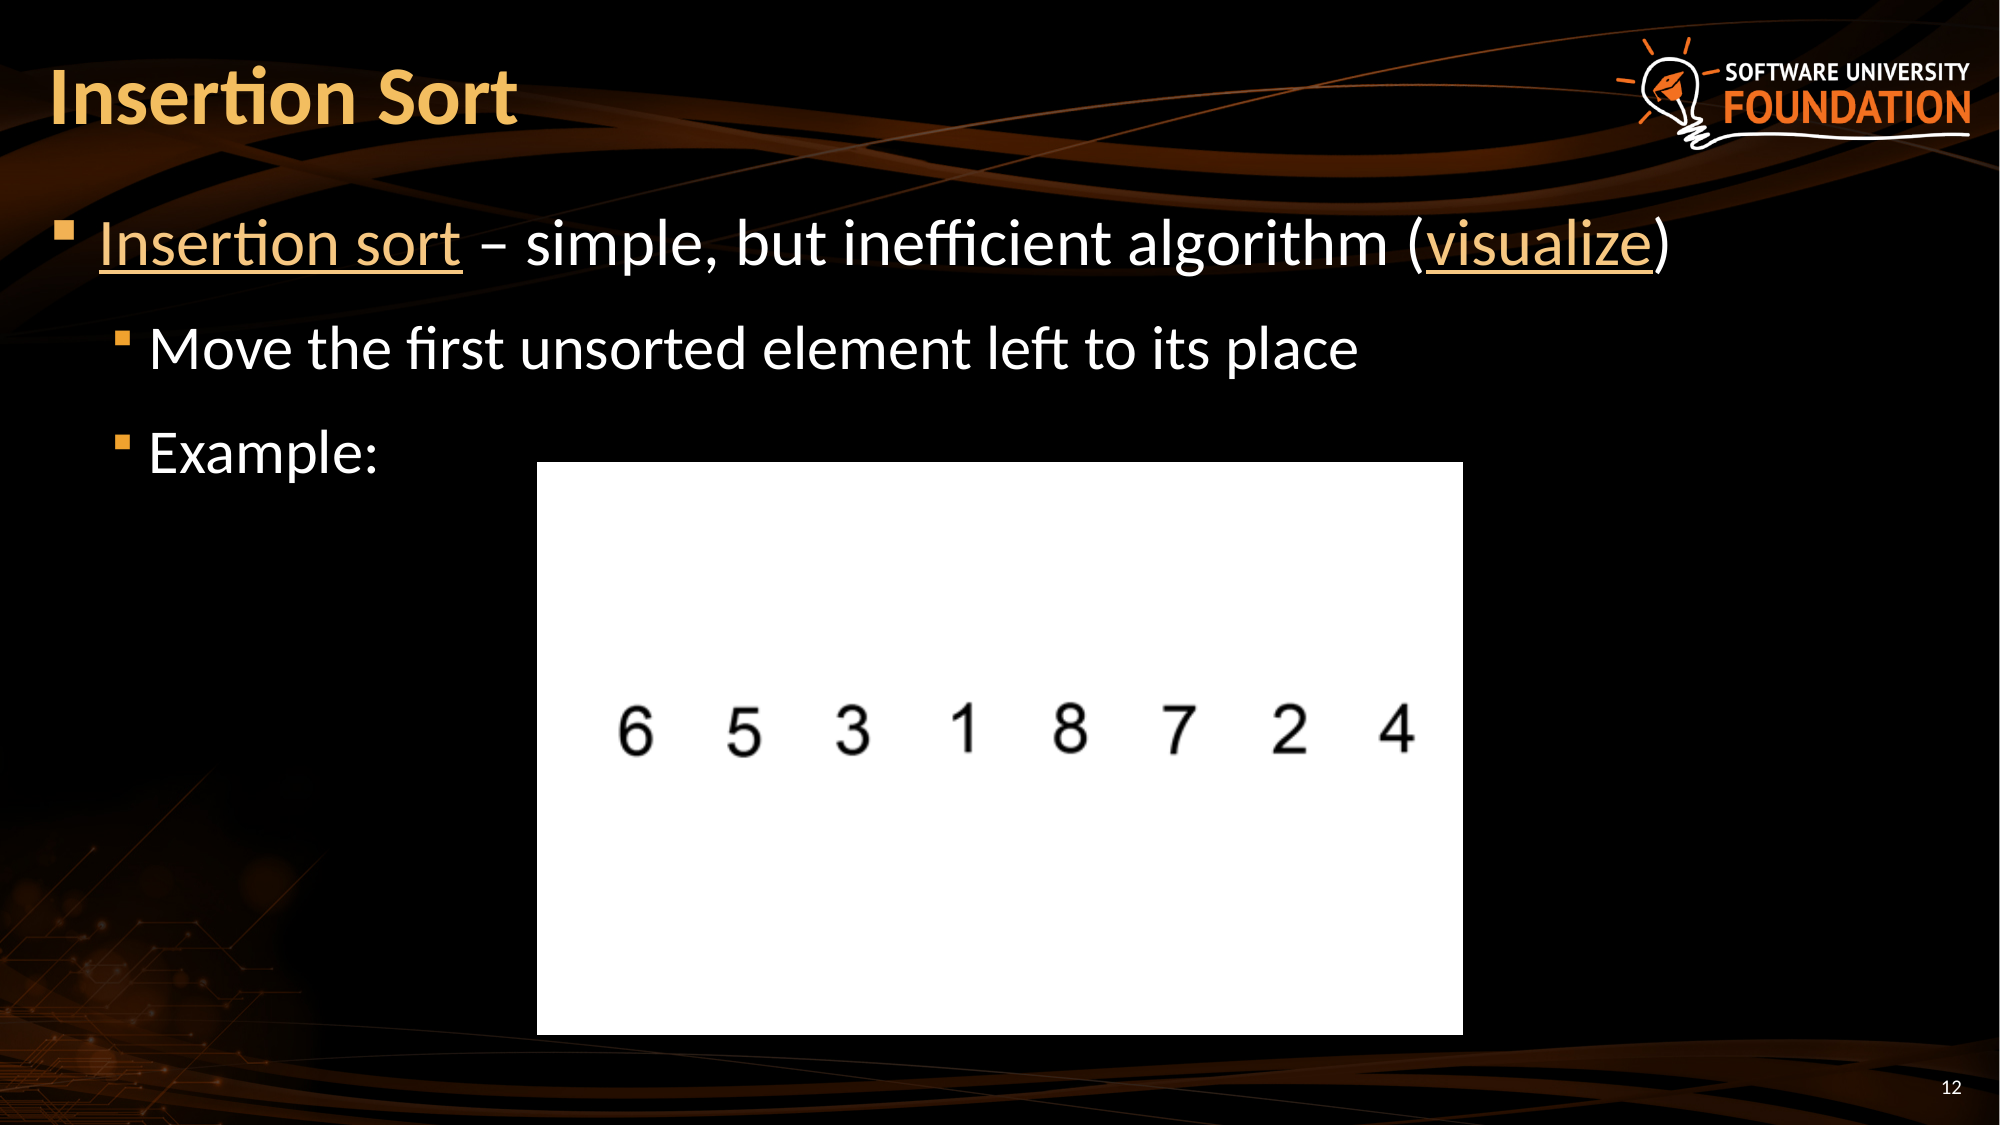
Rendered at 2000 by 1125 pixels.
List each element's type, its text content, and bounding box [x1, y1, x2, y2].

picture [0, 0, 2000, 1125]
slide_number 12 [1897, 1070, 1968, 1103]
text_box Insertion sort – simple, but inefficient algorithm (visualize) Move the first unsorted element left to its place Example: [31, 188, 1968, 1103]
title Insertion Sort [30, 6, 1602, 189]
